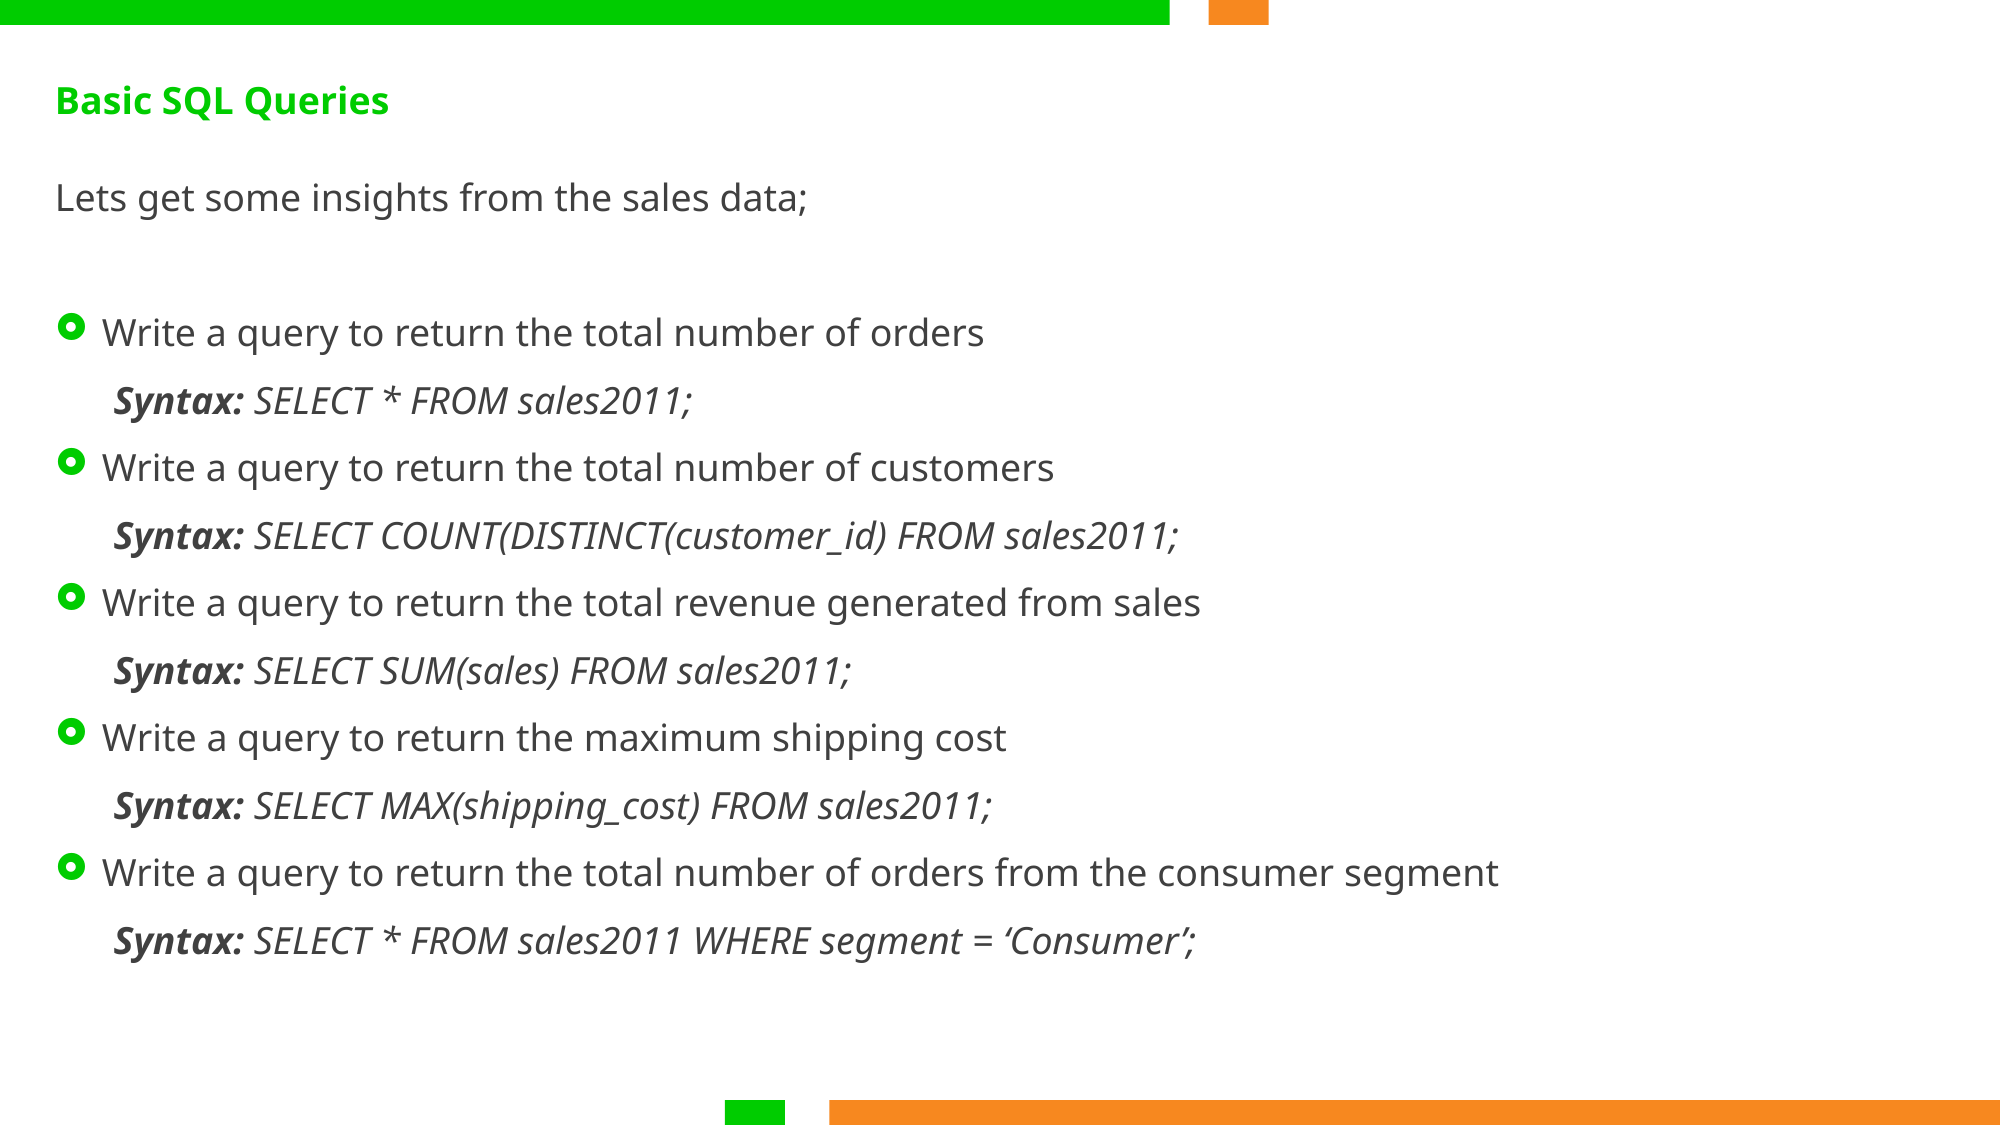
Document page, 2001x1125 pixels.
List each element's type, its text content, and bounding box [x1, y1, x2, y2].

text_box Basic SQL Queries [40, 24, 670, 130]
text_box [0, 0, 1171, 26]
text_box Lets get some insights from the sales data; Write a query to return the total number of orders Syntax: SELECT * FROM sales2011; Write a query to return the total number of customers Syntax: SELECT COUNT(DISTINCT(customer_id) FROM sales2011; Write a query to return the total revenue generated from sales Syntax: SELECT SUM(sales) FROM sales2011; Write a query to return the maximum shipping cost Syntax: SELECT MAX(shipping_cost) FROM sales2011; Write a query to return the total number of orders from the consumer segment Syntax: SELECT * FROM sales2011 WHERE segment = ‘Consumer’; [40, 144, 1960, 970]
text_box [1207, 0, 1270, 26]
text_box [828, 1098, 2000, 1125]
text_box [723, 1098, 786, 1125]
